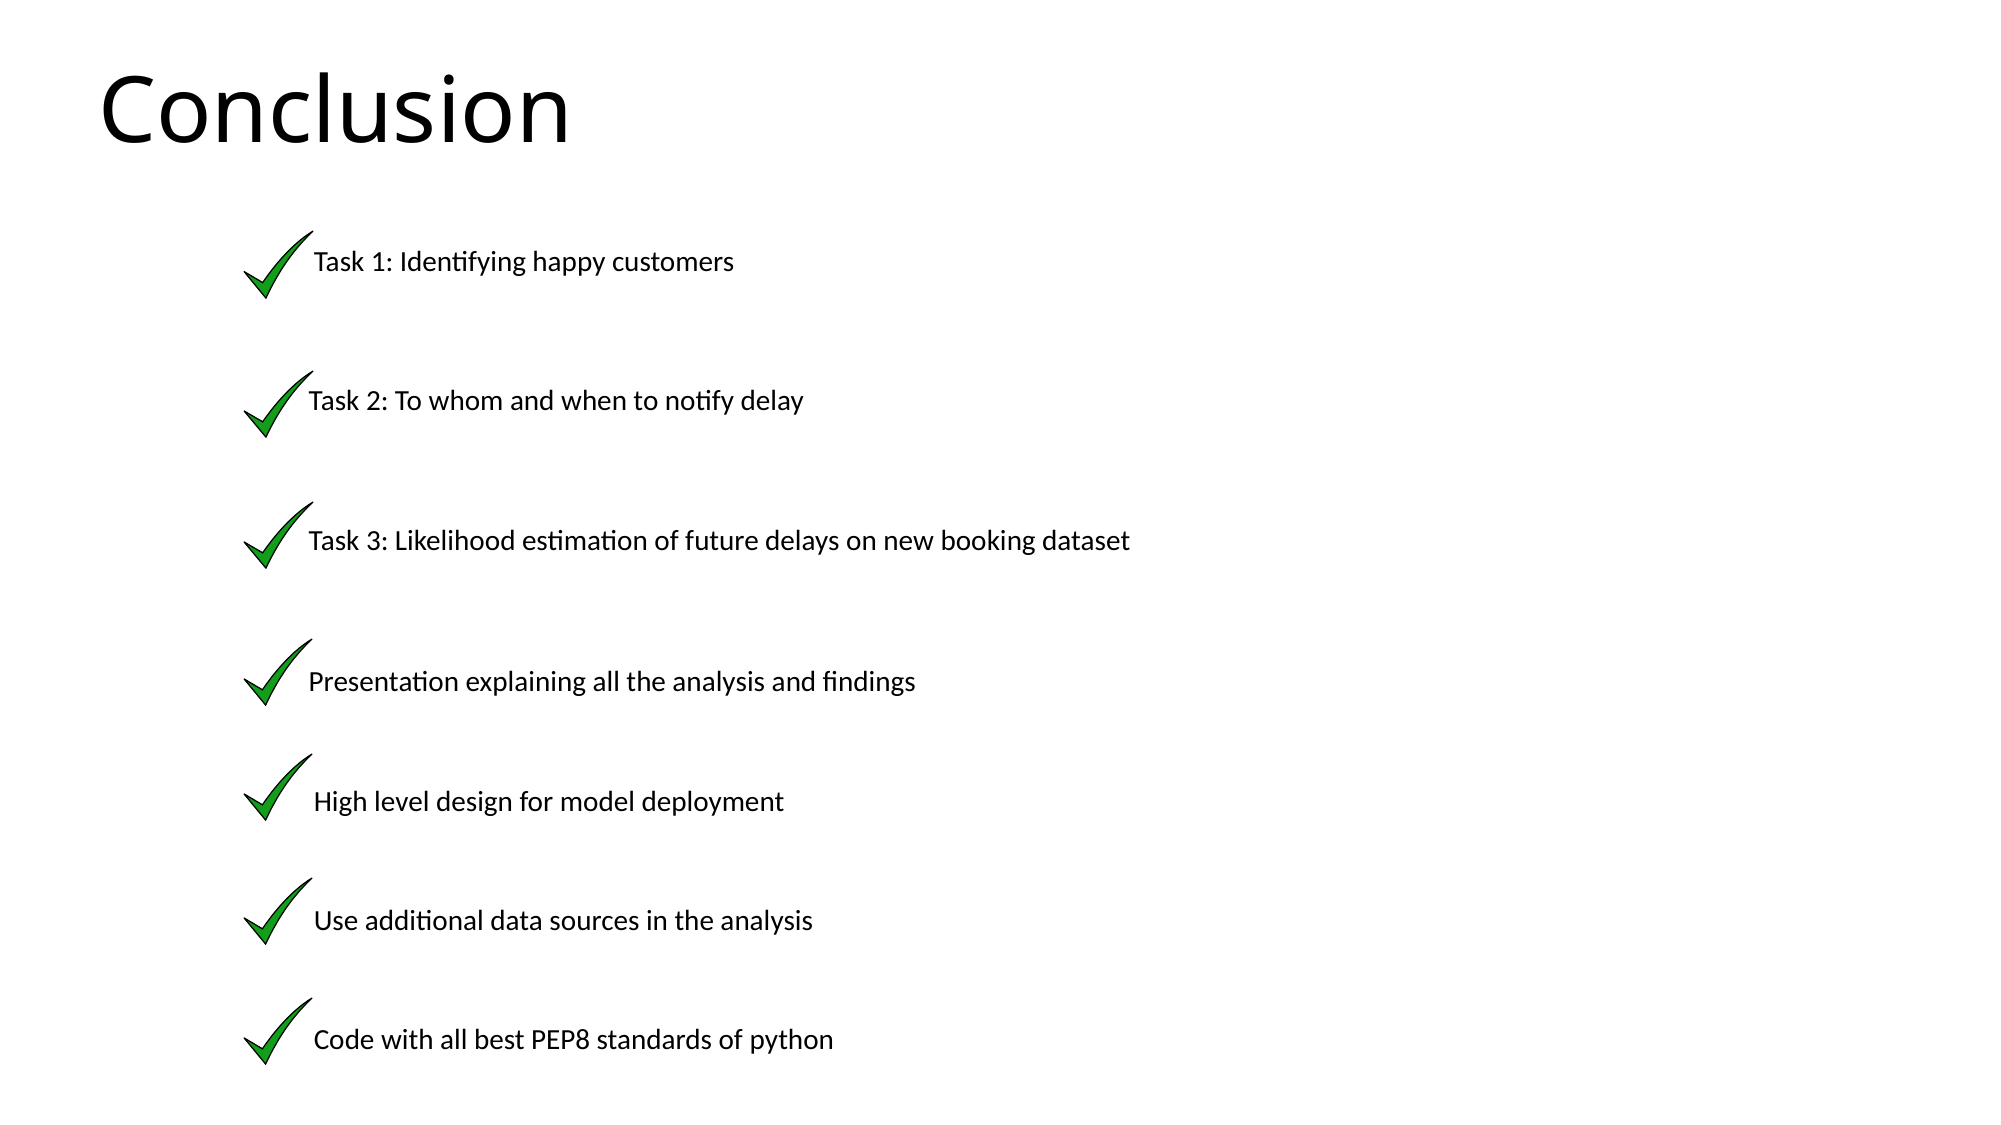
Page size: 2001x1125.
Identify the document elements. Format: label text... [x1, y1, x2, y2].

picture [242, 638, 313, 706]
picture [243, 370, 314, 438]
picture [242, 753, 313, 821]
title Conclusion [83, 3, 1809, 222]
picture [242, 877, 313, 945]
picture [243, 501, 314, 569]
picture [242, 997, 313, 1065]
list Task 1: Identifying happy customers Task 2: To whom and when to notify delay Task 3: Likelihood estimation of future delays on new booking dataset Presentation explaining all the analysis and findings High level design for model deployment Use additional data sources in the analysis Code with all best PEP8 standards of python [259, 230, 1546, 1125]
picture [243, 230, 314, 299]
